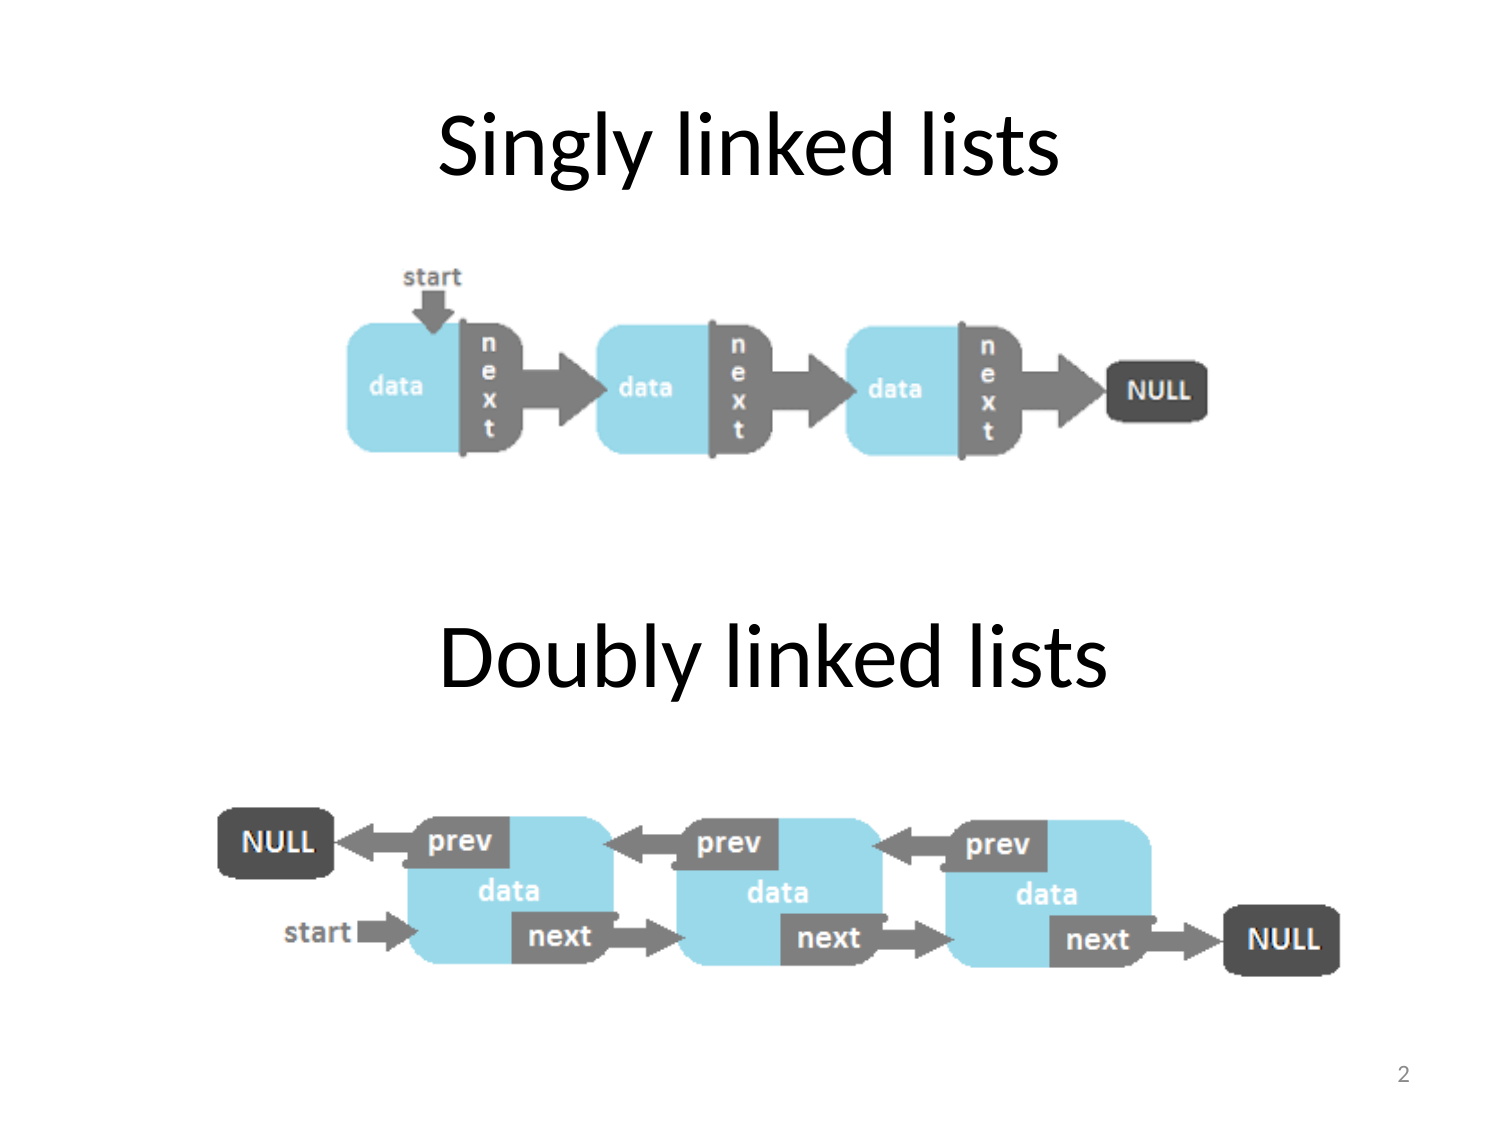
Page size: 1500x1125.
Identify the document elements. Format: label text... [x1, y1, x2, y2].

slide_number 2 [1074, 1042, 1425, 1103]
text_box Singly linked lists [74, 45, 1425, 233]
picture [323, 254, 1230, 481]
picture [199, 761, 1360, 1022]
text_box Doubly linked lists [99, 556, 1450, 745]
